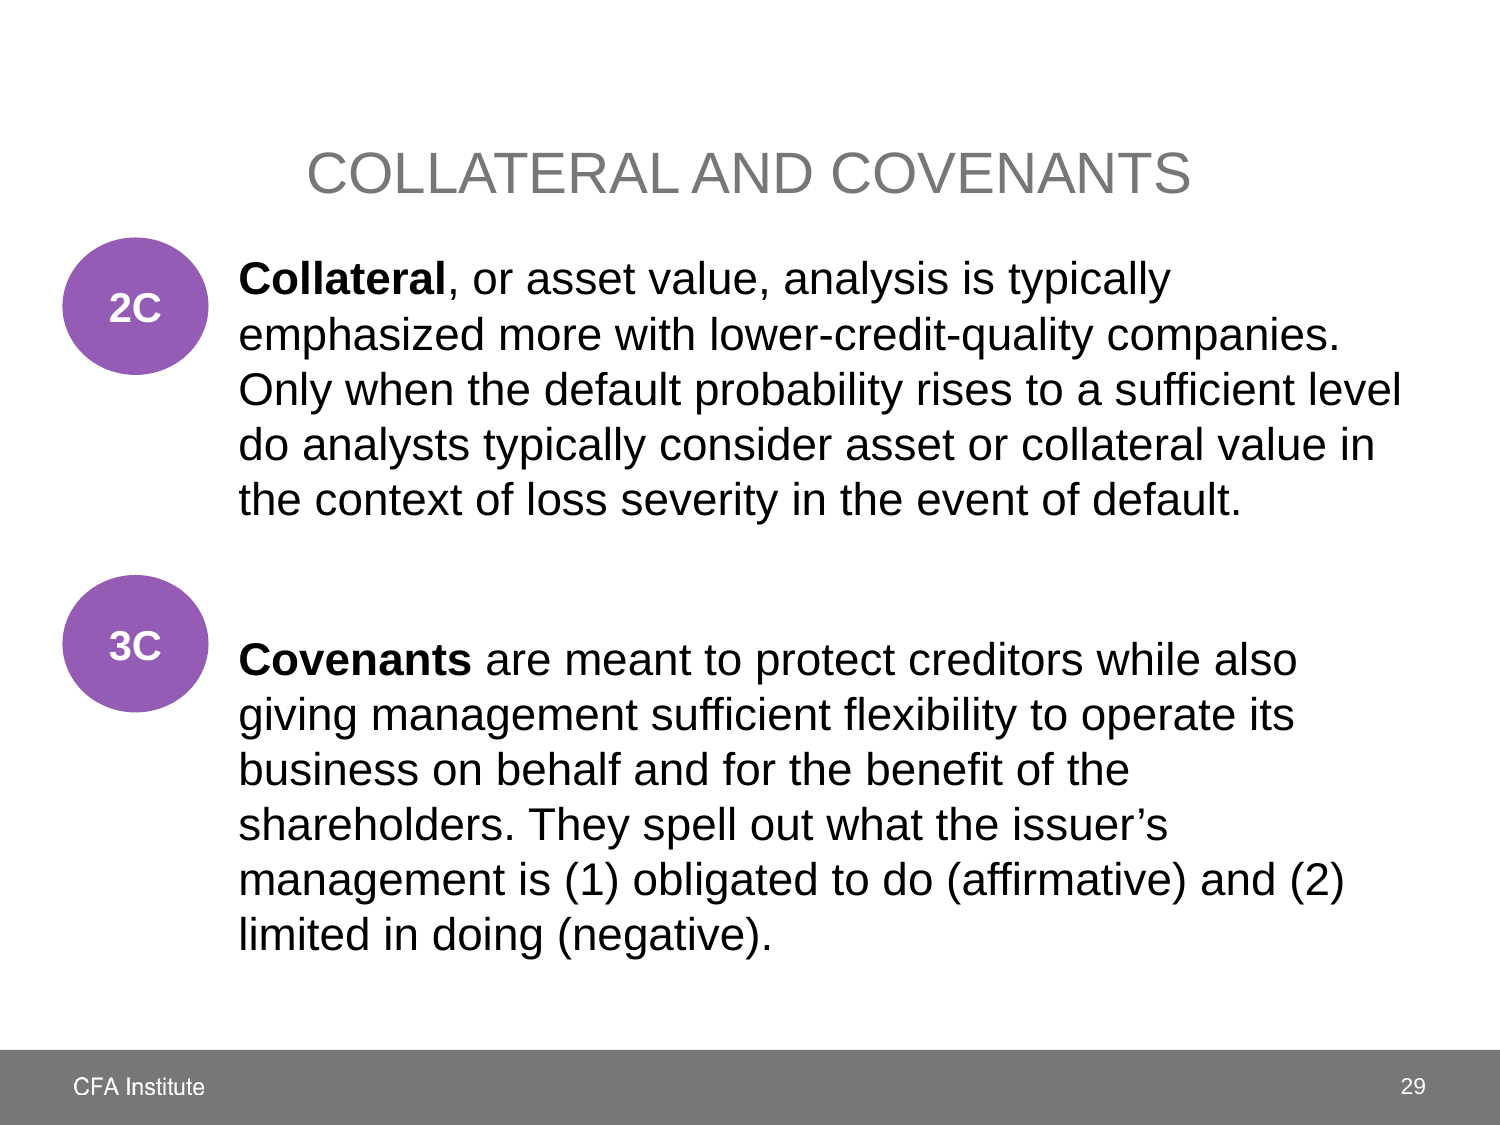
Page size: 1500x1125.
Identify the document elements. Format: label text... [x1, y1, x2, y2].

text_box 3C [61, 573, 210, 714]
slide_number 29 [1312, 1055, 1442, 1116]
title Collateral and covenants [62, 24, 1437, 213]
picture [74, 1077, 204, 1095]
text_box 2C [61, 236, 210, 376]
list Collateral, or asset value, analysis is typically emphasized more with lower-credit-quality companies. Only when the default probability rises to a sufficient level do analysts typically consider asset or collateral value in the context of loss severity in the event of default. Covenants are meant to protect creditors while also giving management sufficient flexibility to operate its business on behalf and for the benefit of the shareholders. They spell out what the issuer’s management is (1) obligated to do (affirmative) and (2) limited in doing (negative). [62, 237, 1437, 1013]
